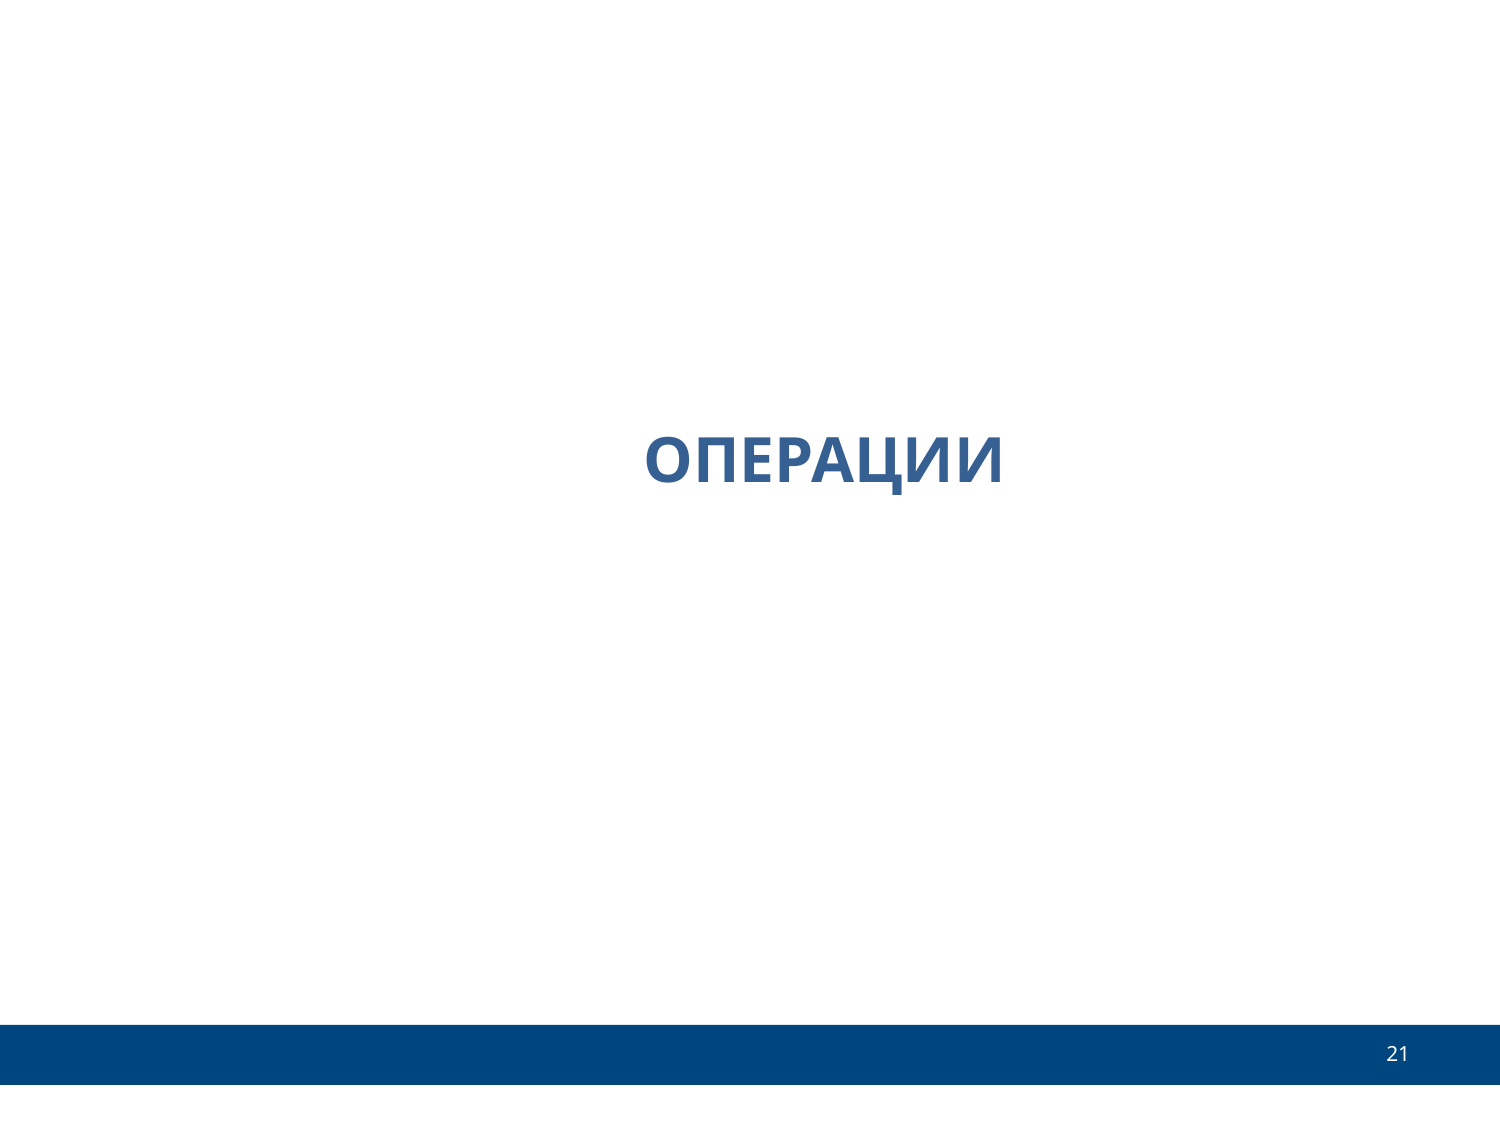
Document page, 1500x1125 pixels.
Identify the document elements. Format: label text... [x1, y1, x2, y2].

slide_number 21 [1262, 1025, 1425, 1085]
title Операции [300, 412, 1350, 649]
